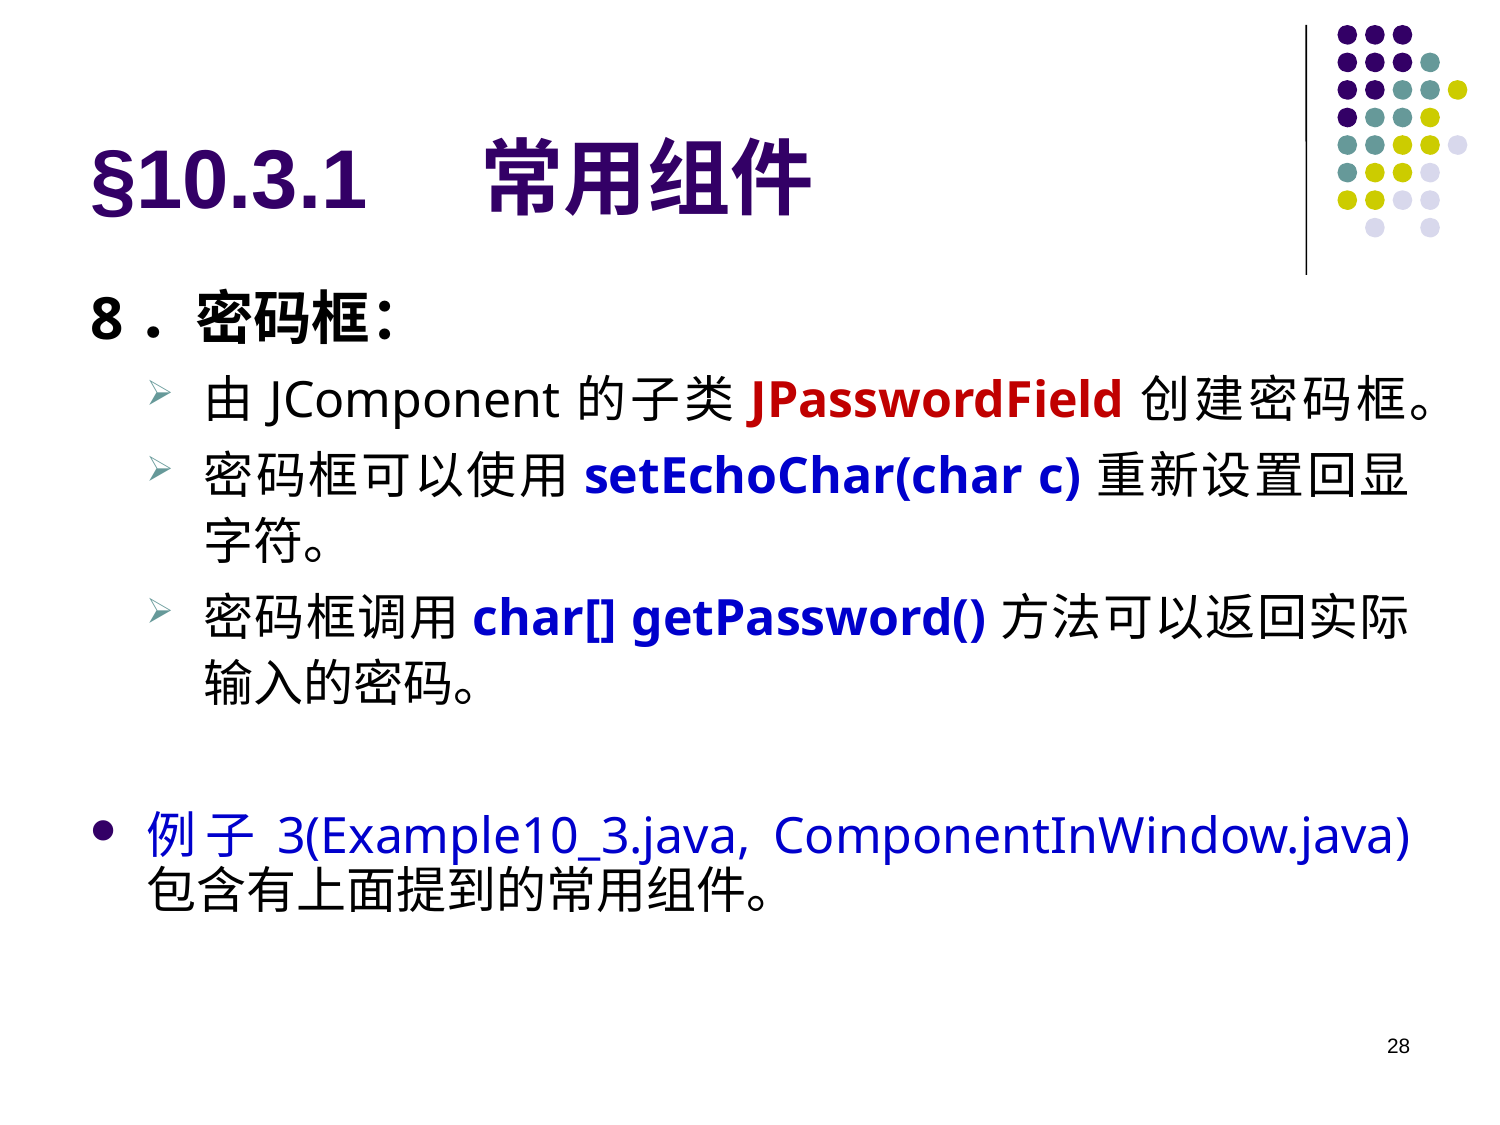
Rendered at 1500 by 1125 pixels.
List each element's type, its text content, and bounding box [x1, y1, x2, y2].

slide_number 28 [1074, 1024, 1426, 1101]
title §10.3.1 常用组件 [74, 19, 1313, 233]
list 8．密码框： 由JComponent的子类JPasswordField创建密码框。 密码框可以使用setEchoChar(char c)重新设置回显字符。 密码框调用char[] getPassword()方法可以返回实际输入的密码。 例子3(Example10_3.java, ComponentInWindow.java) 包含有上面提到的常用组件。 [74, 266, 1426, 1006]
